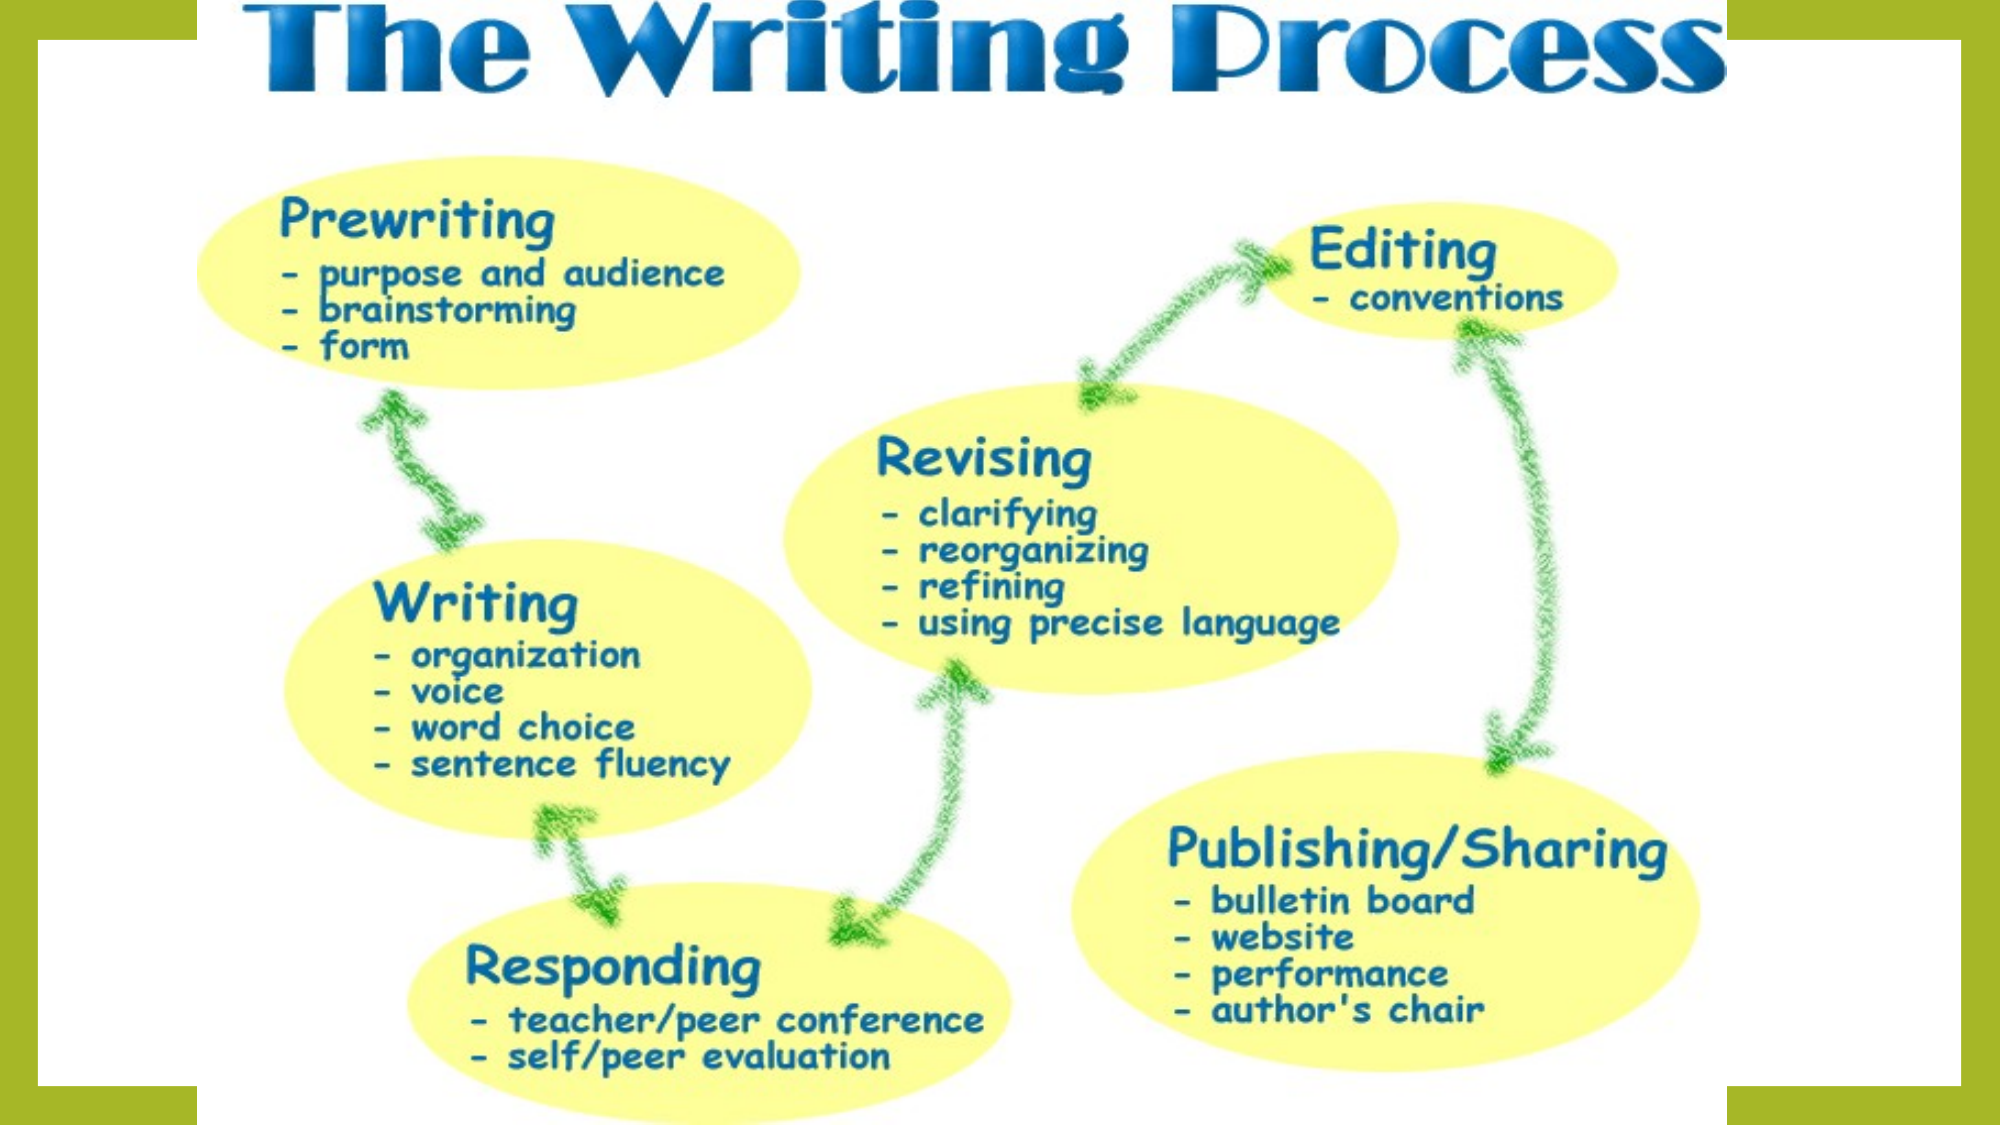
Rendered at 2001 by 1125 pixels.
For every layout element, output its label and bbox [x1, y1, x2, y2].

picture [196, 0, 1727, 1125]
